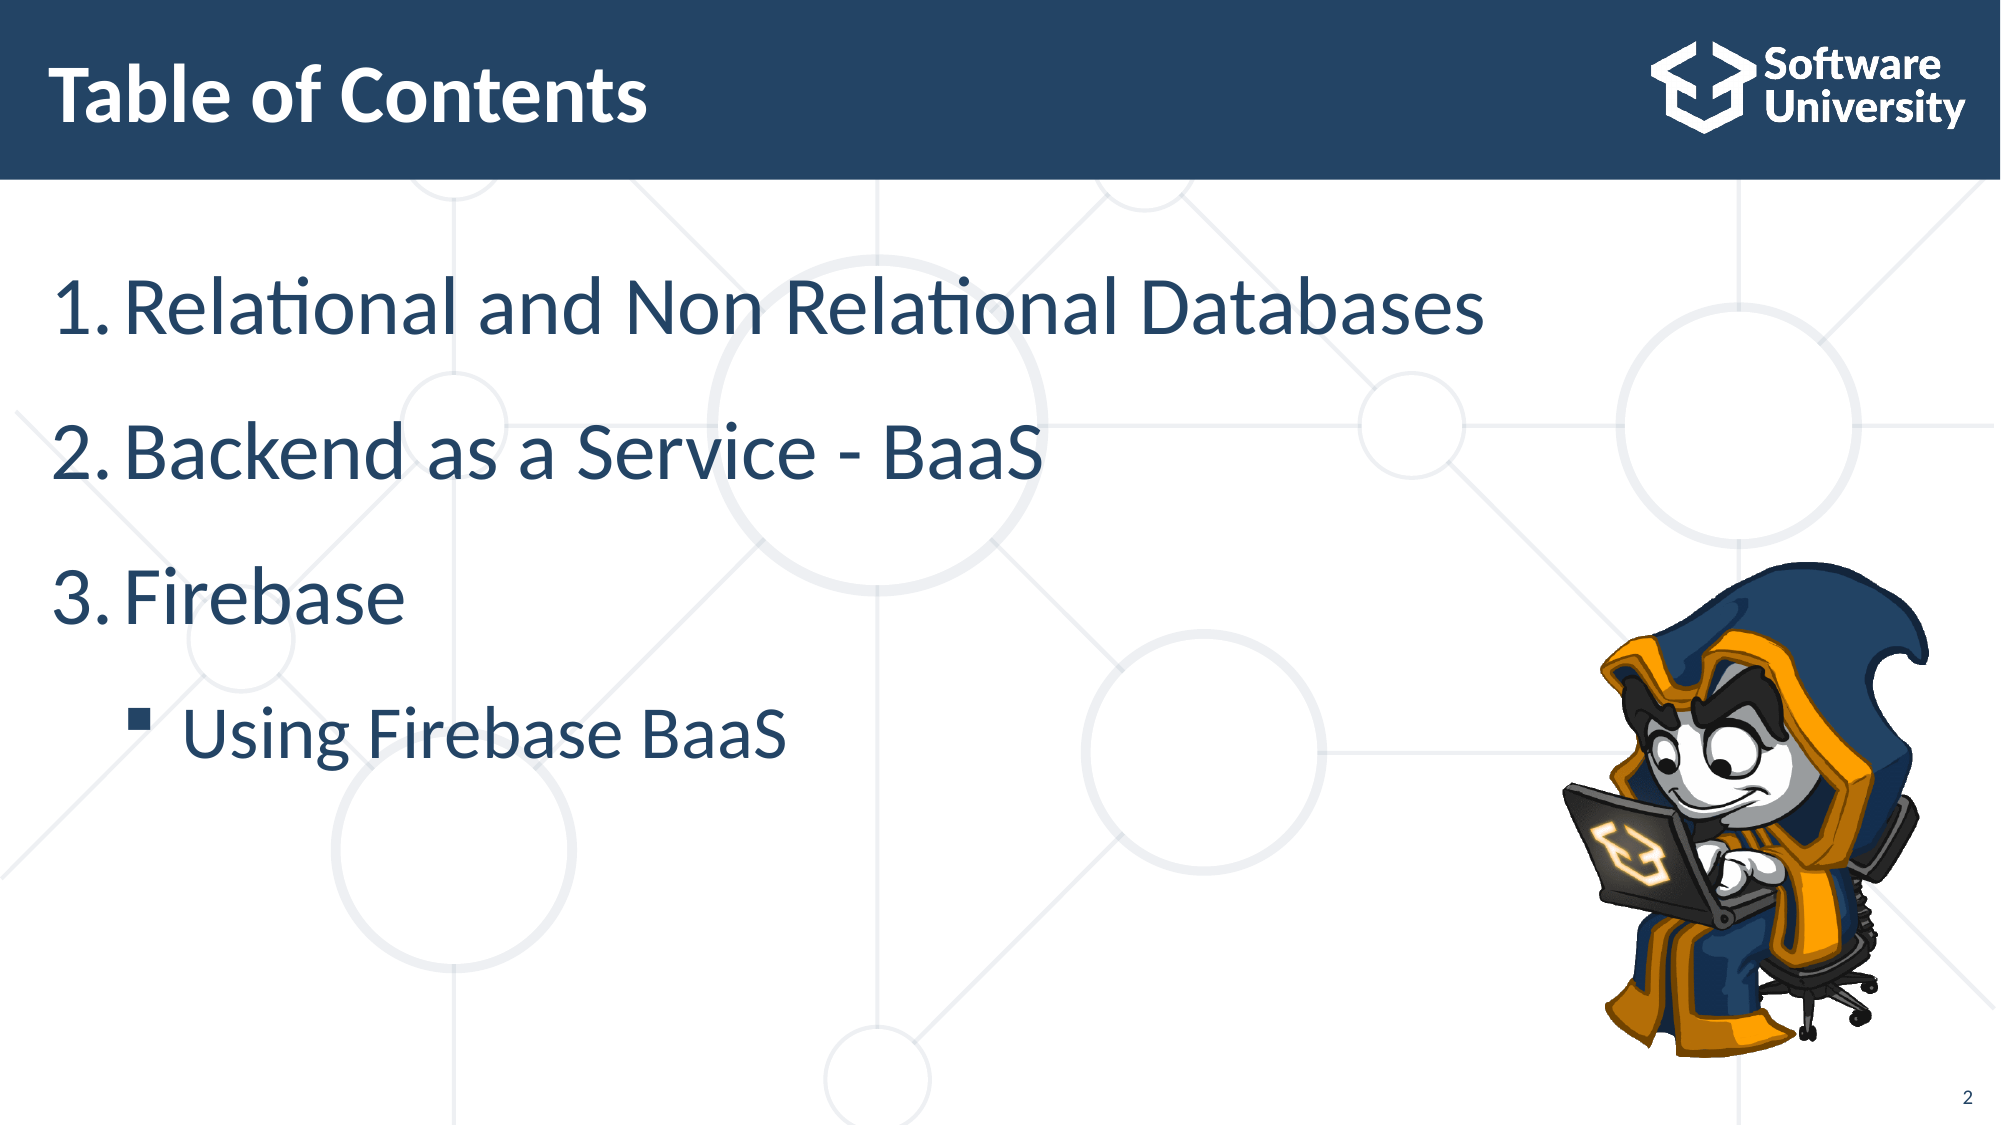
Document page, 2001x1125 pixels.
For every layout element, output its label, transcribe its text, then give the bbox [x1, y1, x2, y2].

picture [1561, 559, 1931, 1059]
slide_number 2 [1927, 1067, 1989, 1117]
picture [1651, 41, 1966, 134]
title Table of Contents [31, 16, 1625, 162]
list Relational and Non Relational Databases Backend as a Service - BaaS Firebase Using Firebase BaaS [32, 224, 1517, 1080]
